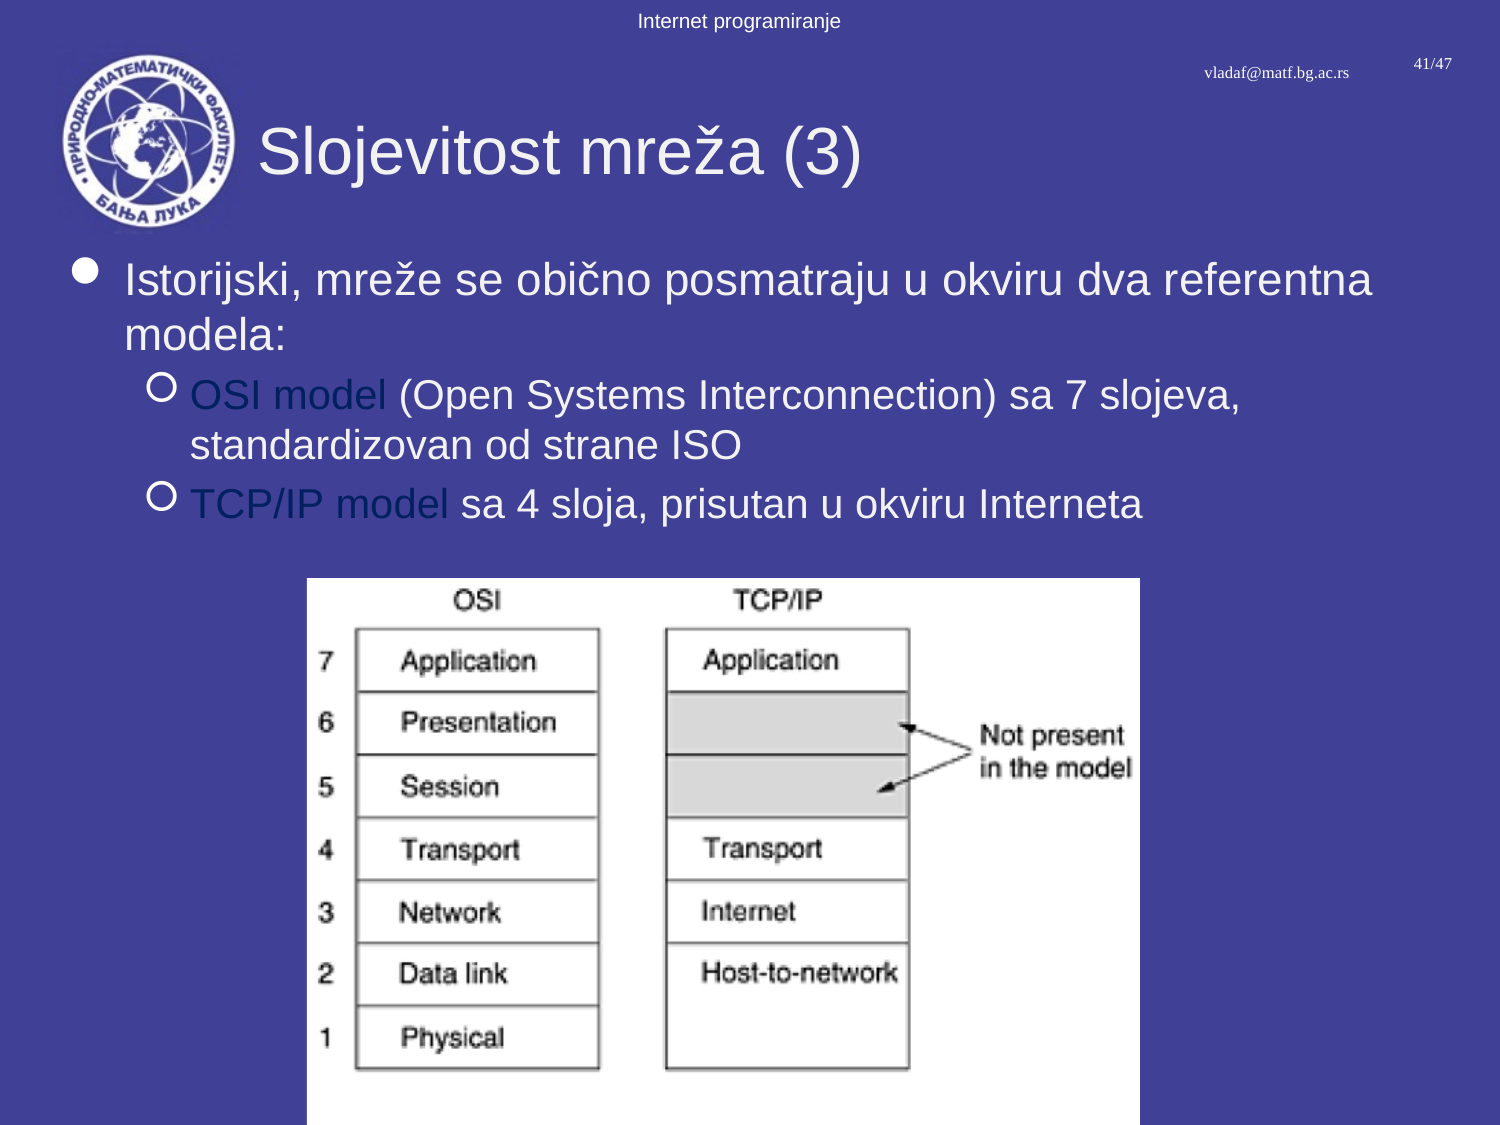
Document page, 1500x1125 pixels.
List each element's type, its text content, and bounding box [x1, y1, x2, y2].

list Istorijski, mreže se obično posmatraju u okviru dva referentna modela: OSI model (Open Systems Interconnection) sa 7 slojeva, standardizovan od strane ISO TCP/IP model sa 4 sloja, prisutan u okviru Interneta [53, 242, 1424, 598]
title Slojevitost mreža (3) [242, 54, 1388, 242]
picture [306, 578, 1141, 1125]
picture [55, 42, 243, 234]
